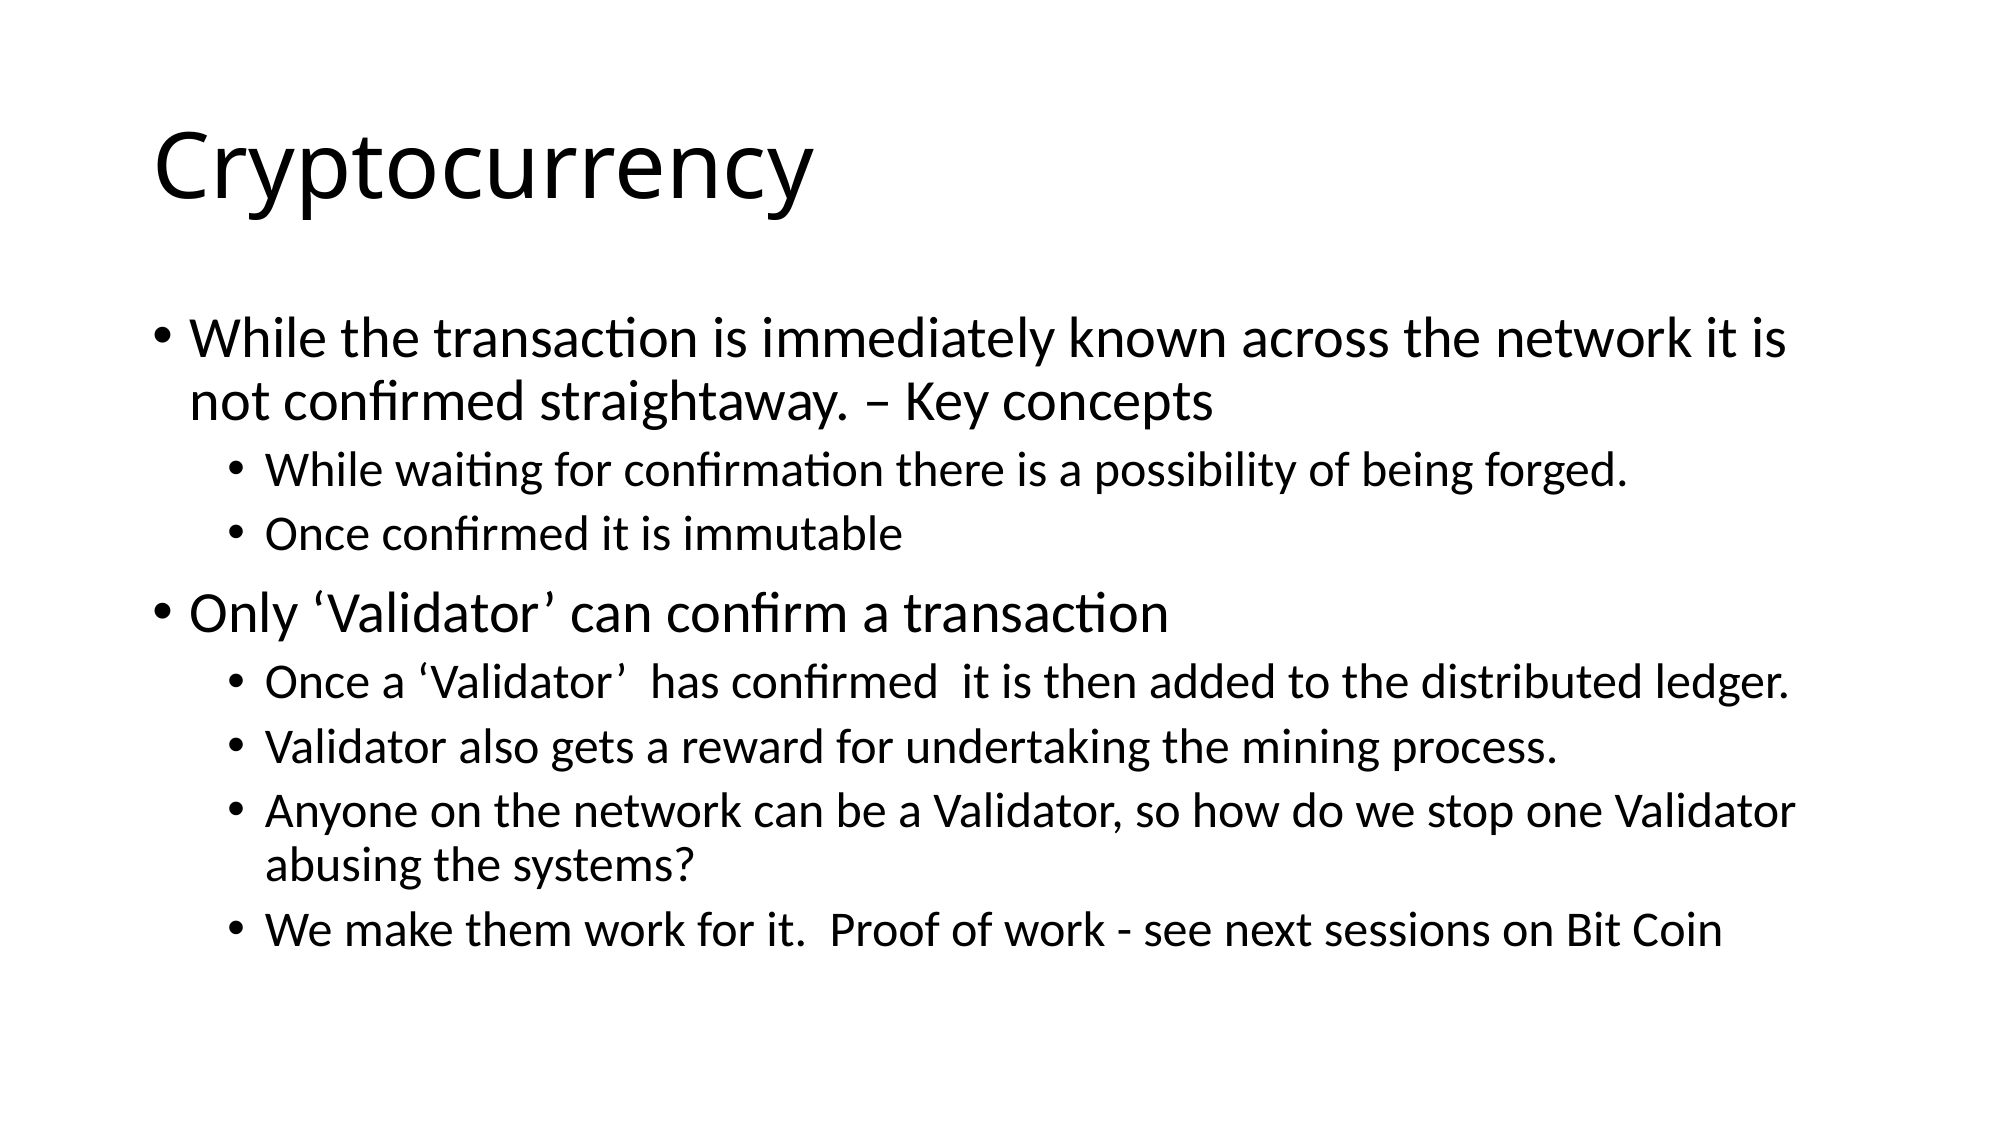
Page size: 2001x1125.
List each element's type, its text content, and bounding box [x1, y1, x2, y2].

list While the transaction is immediately known across the network it is not confirmed straightaway. – Key concepts While waiting for confirmation there is a possibility of being forged. Once confirmed it is immutable Only ‘Validator’ can confirm a transaction Once a ‘Validator’ has confirmed it is then added to the distributed ledger. Validator also gets a reward for undertaking the mining process. Anyone on the network can be a Validator, so how do we stop one Validator abusing the systems? We make them work for it. Proof of work - see next sessions on Bit Coin [137, 299, 1863, 1014]
title Cryptocurrency [137, 59, 1863, 278]
